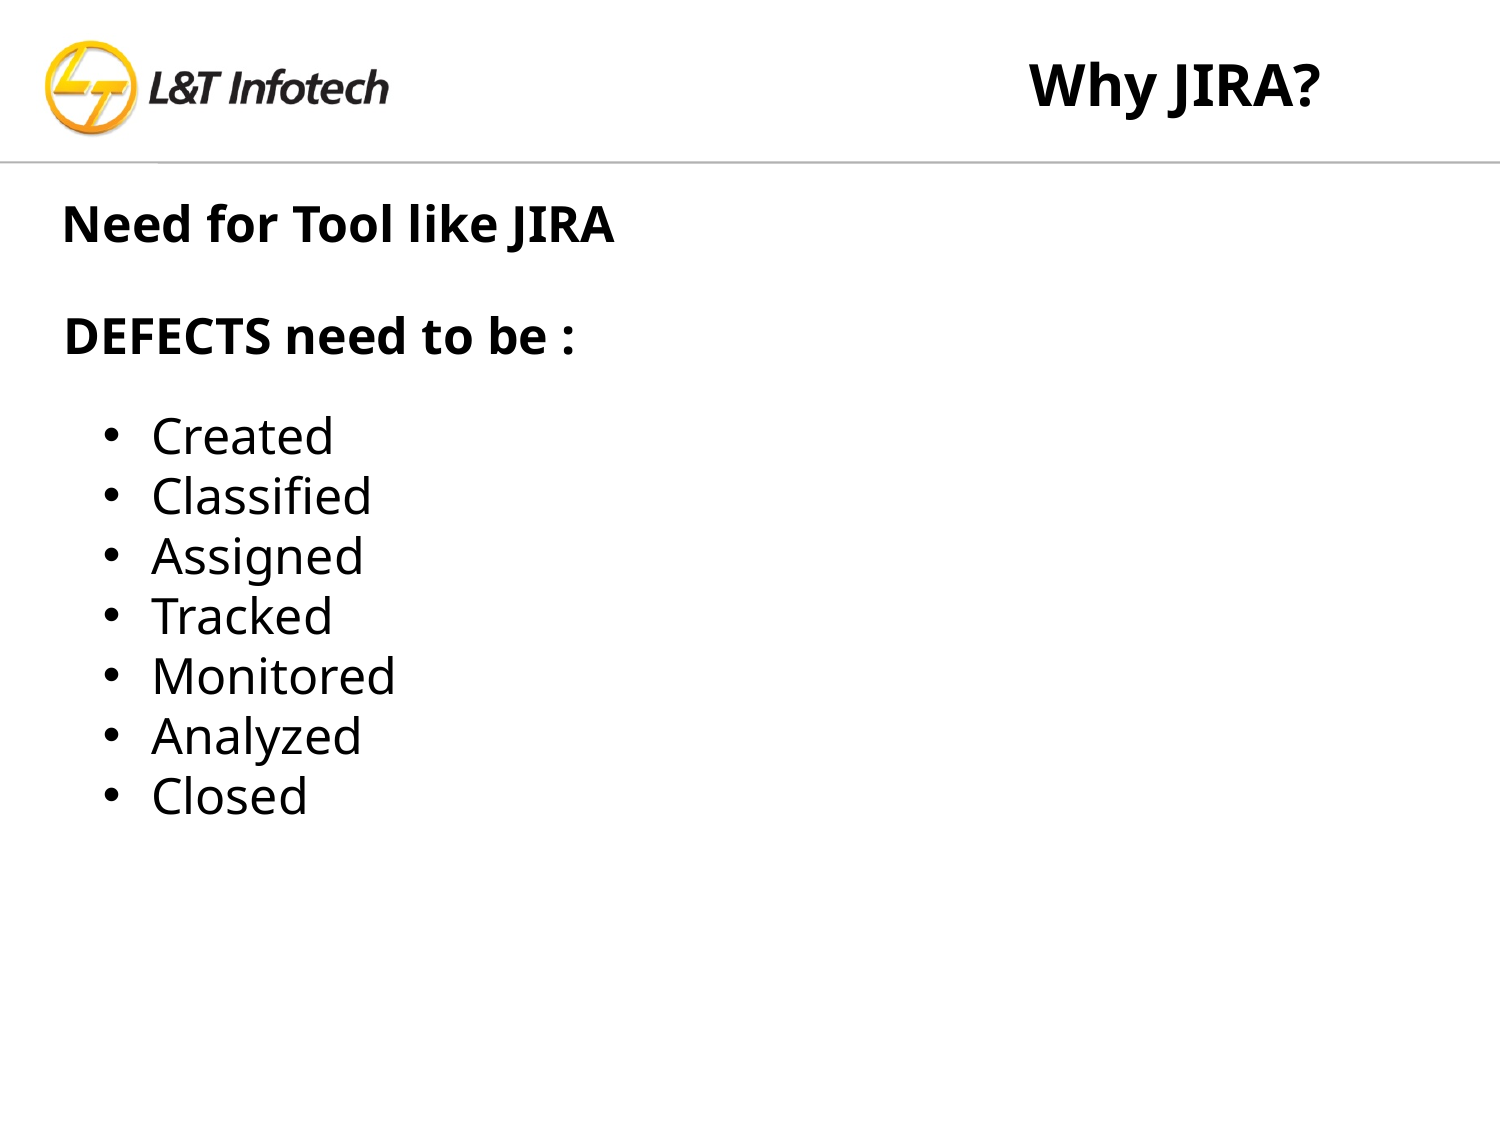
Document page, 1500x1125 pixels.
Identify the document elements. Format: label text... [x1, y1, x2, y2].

text_box Need for Tool like JIRA [47, 184, 1349, 260]
picture [36, 33, 400, 144]
text_box Why JIRA? [930, 40, 1422, 126]
text_box DEFECTS need to be : Created Classified Assigned Tracked Monitored Analyzed Closed [48, 297, 1461, 832]
